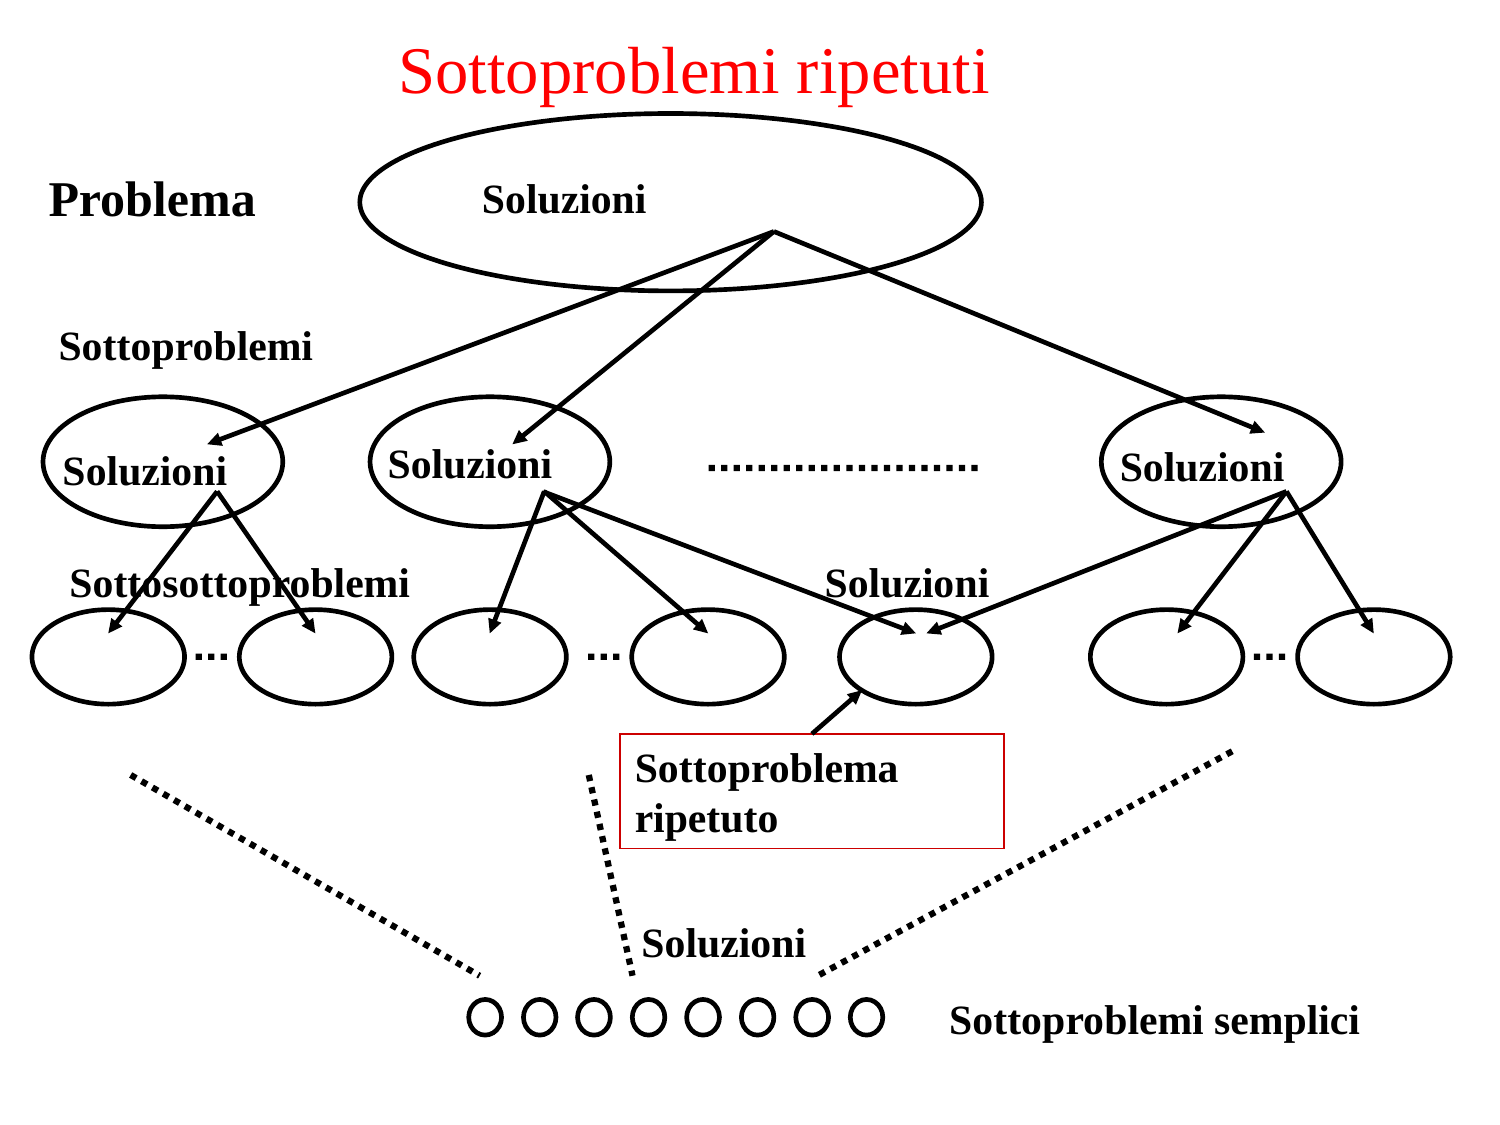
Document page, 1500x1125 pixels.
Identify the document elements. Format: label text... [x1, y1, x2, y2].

text_box Sottoproblemi ripetuti [383, 19, 1052, 114]
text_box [46, 429, 1312, 502]
text_box [533, 510, 566, 523]
text_box [239, 609, 392, 705]
text_box [359, 114, 982, 290]
text_box Sottoproblema ripetuto [620, 733, 1004, 849]
text_box [409, 510, 536, 527]
text_box [231, 510, 244, 515]
text_box [703, 233, 867, 291]
text_box [31, 609, 185, 705]
text_box [862, 613, 916, 635]
text_box [387, 396, 556, 428]
text_box [534, 408, 593, 428]
text_box [577, 999, 611, 1036]
text_box Soluzioni [809, 547, 1015, 613]
text_box [82, 510, 201, 527]
text_box [926, 613, 979, 635]
text_box [773, 231, 1261, 428]
text_box [488, 510, 538, 634]
text_box Problema [33, 158, 272, 234]
text_box [193, 510, 232, 525]
text_box [622, 234, 769, 291]
text_box [1297, 609, 1451, 705]
text_box [686, 999, 720, 1036]
text_box Sottosottoproblemi [54, 547, 173, 613]
text_box [1264, 510, 1298, 523]
text_box Sottosottoproblemi [257, 547, 426, 613]
text_box Soluzioni [467, 164, 673, 229]
text_box Sottoproblemi [43, 311, 329, 377]
text_box [1118, 400, 1251, 428]
text_box [839, 613, 993, 705]
text_box [795, 999, 829, 1036]
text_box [811, 692, 863, 735]
text_box [631, 609, 785, 705]
text_box Sottosottoproblemi [127, 547, 298, 613]
text_box [632, 999, 665, 1036]
text_box [1202, 510, 1271, 527]
text_box [850, 999, 883, 1036]
text_box [1297, 510, 1374, 634]
text_box [468, 999, 502, 1036]
text_box [1186, 396, 1342, 503]
text_box [523, 999, 557, 1036]
text_box [741, 999, 774, 1036]
text_box Soluzioni [626, 908, 832, 974]
text_box [108, 510, 204, 634]
text_box [229, 510, 316, 634]
text_box [565, 510, 709, 634]
text_box [60, 396, 260, 428]
text_box [413, 609, 567, 705]
text_box [1140, 510, 1236, 526]
text_box [1177, 510, 1273, 634]
text_box Sottoproblemi semplici [934, 985, 1376, 1050]
text_box [1090, 609, 1243, 705]
